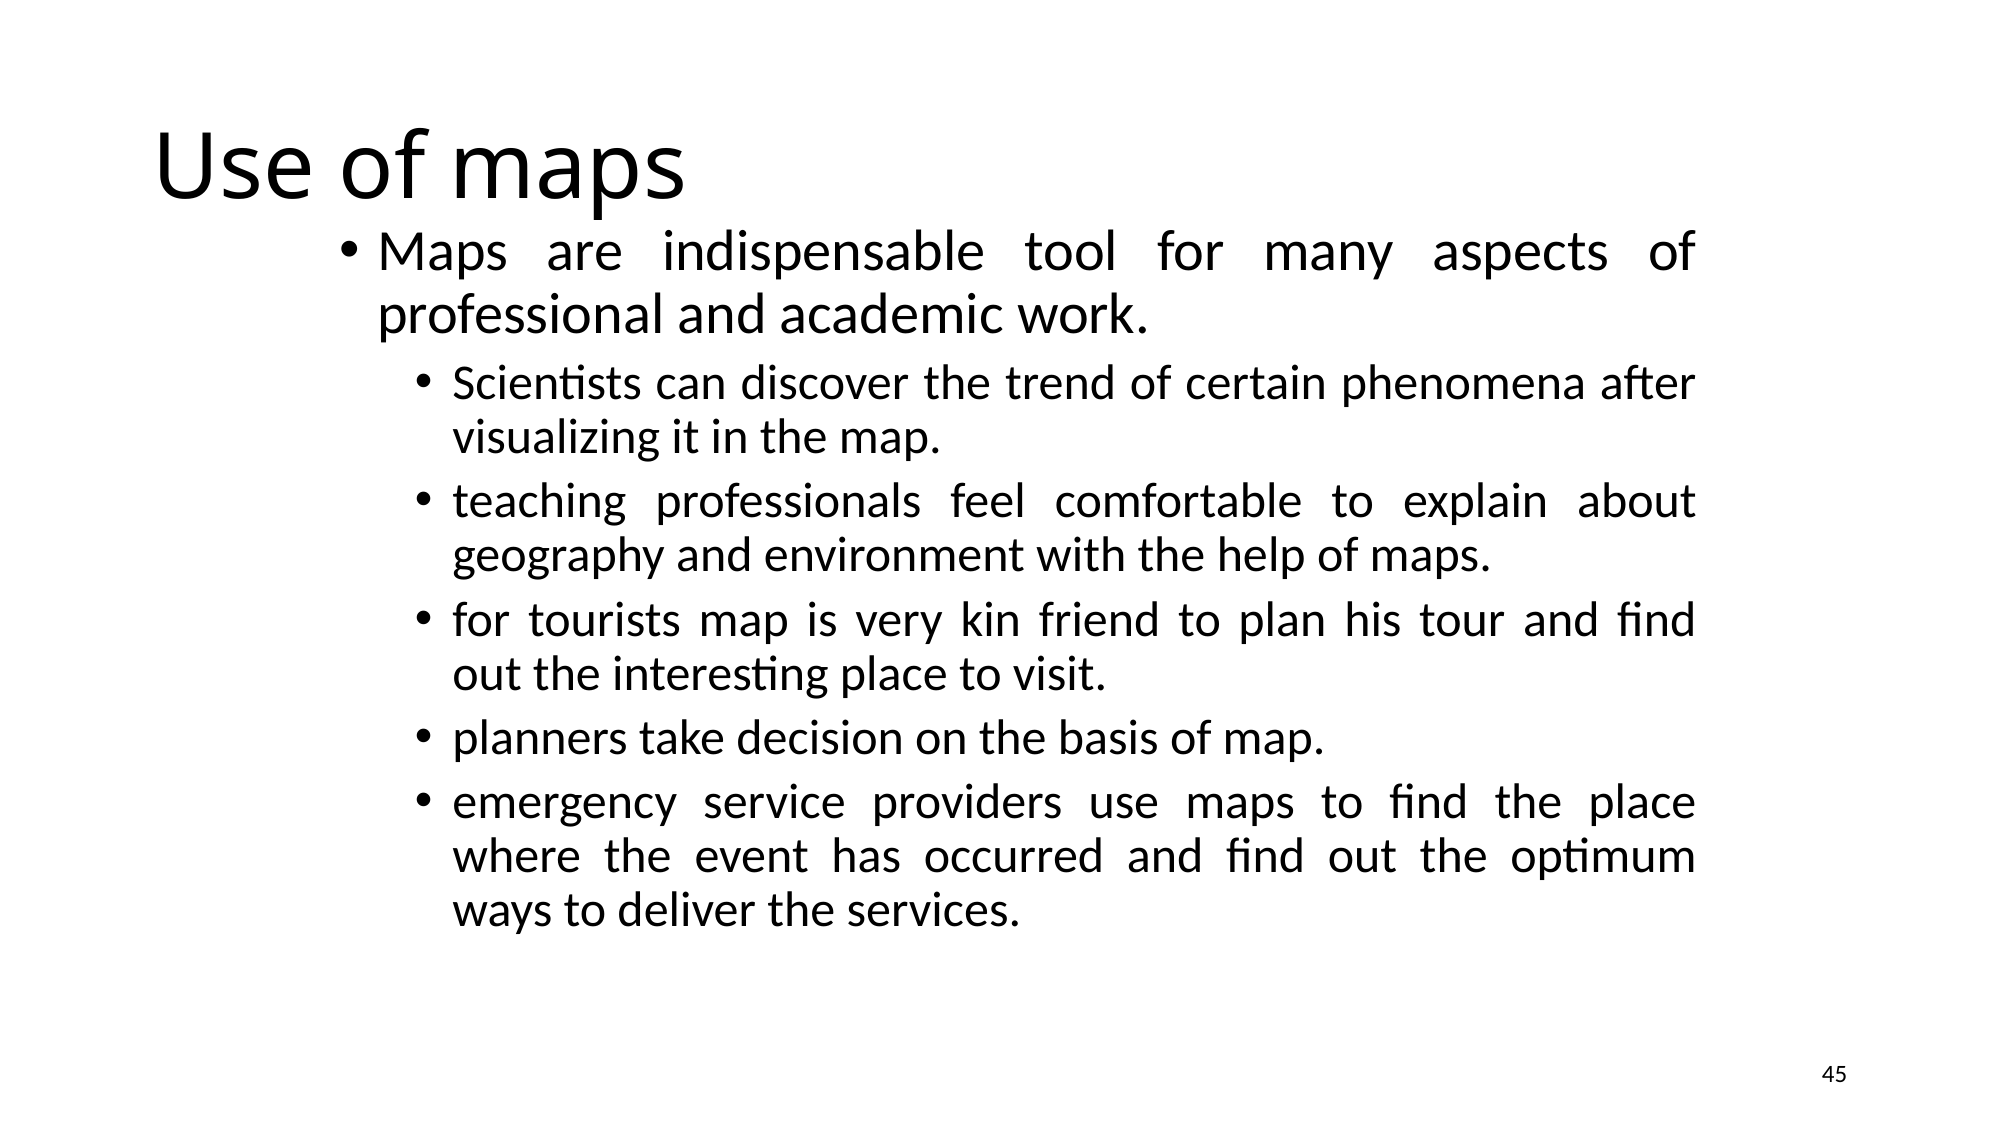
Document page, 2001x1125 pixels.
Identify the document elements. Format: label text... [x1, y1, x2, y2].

title Use of maps [137, 59, 1863, 278]
list Maps are indispensable tool for many aspects of professional and academic work. Scientists can discover the trend of certain phenomena after visualizing it in the map. teaching professionals feel comfortable to explain about geography and environment with the help of maps. for tourists map is very kin friend to plan his tour and find out the interesting place to visit. planners take decision on the basis of map. emergency service providers use maps to find the place where the event has occurred and find out the optimum ways to deliver the services. [324, 212, 1713, 1075]
slide_number 45 [1412, 1042, 1863, 1103]
